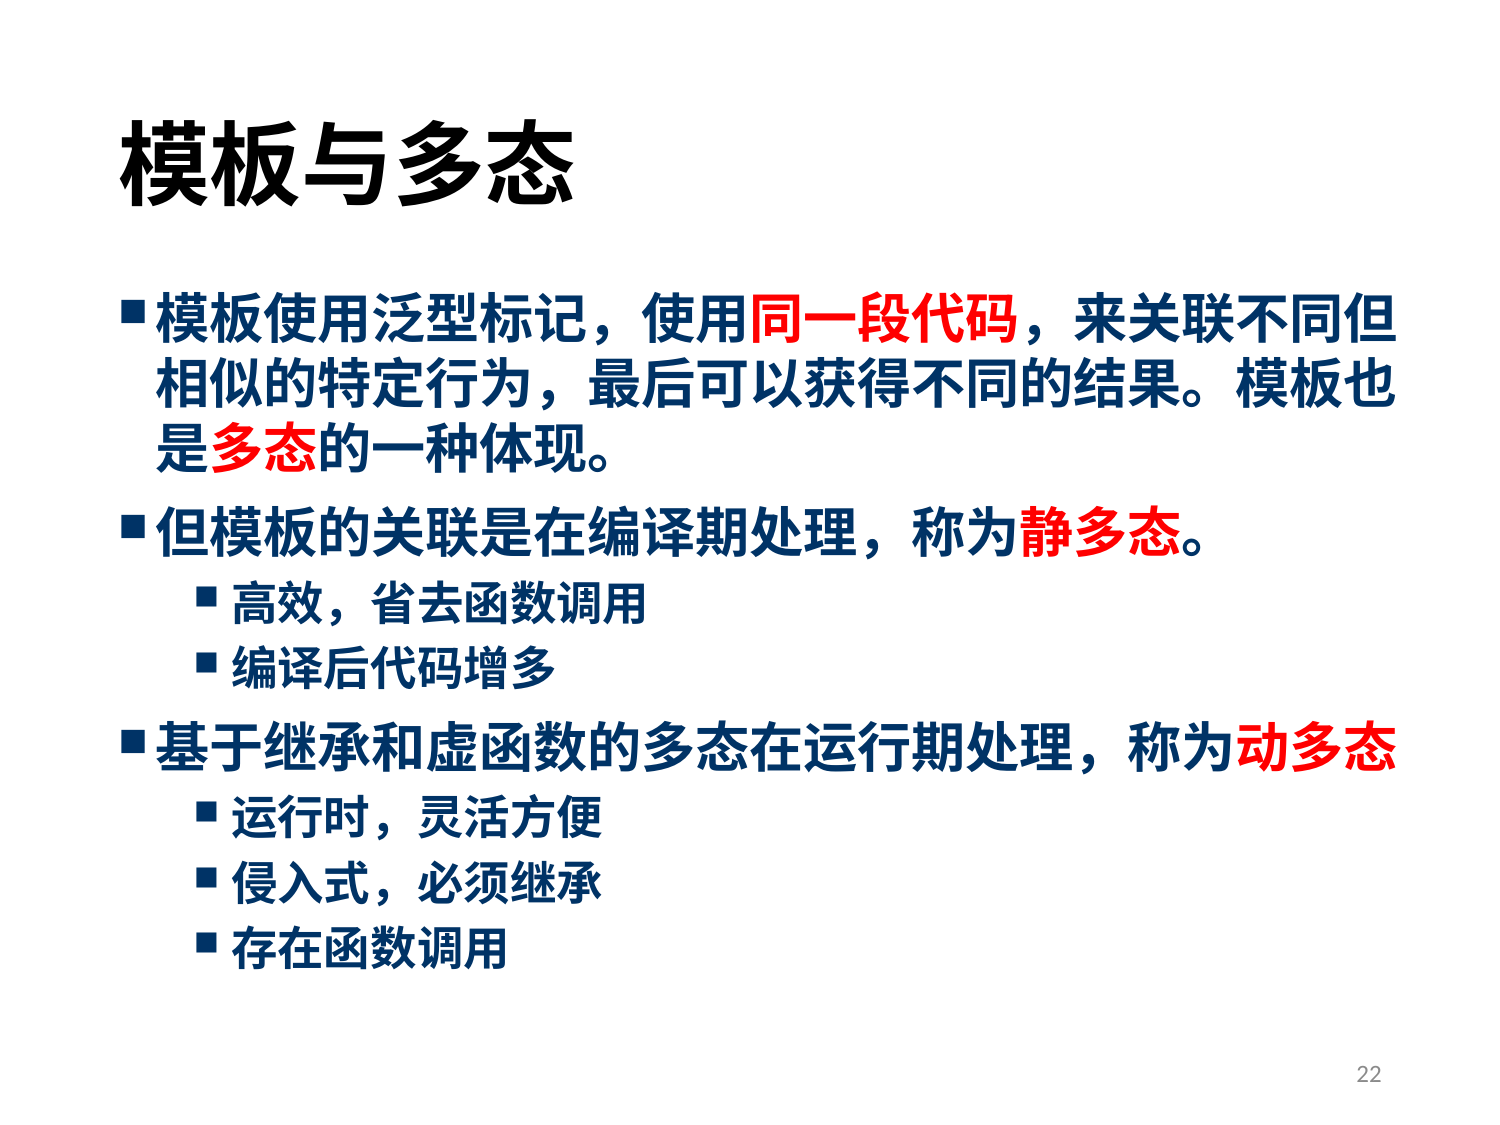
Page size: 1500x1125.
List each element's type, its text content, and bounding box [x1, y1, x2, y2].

title 模板与多态 [103, 59, 1397, 277]
list 模板使用泛型标记，使用同一段代码，来关联不同但相似的特定行为，最后可以获得不同的结果。模板也是多态的一种体现。 但模板的关联是在编译期处理，称为静多态。 高效，省去函数调用 编译后代码增多 基于继承和虚函数的多态在运行期处理，称为动多态 运行时，灵活方便 侵入式，必须继承 存在函数调用 [103, 277, 1424, 994]
slide_number 22 [1059, 1042, 1397, 1103]
